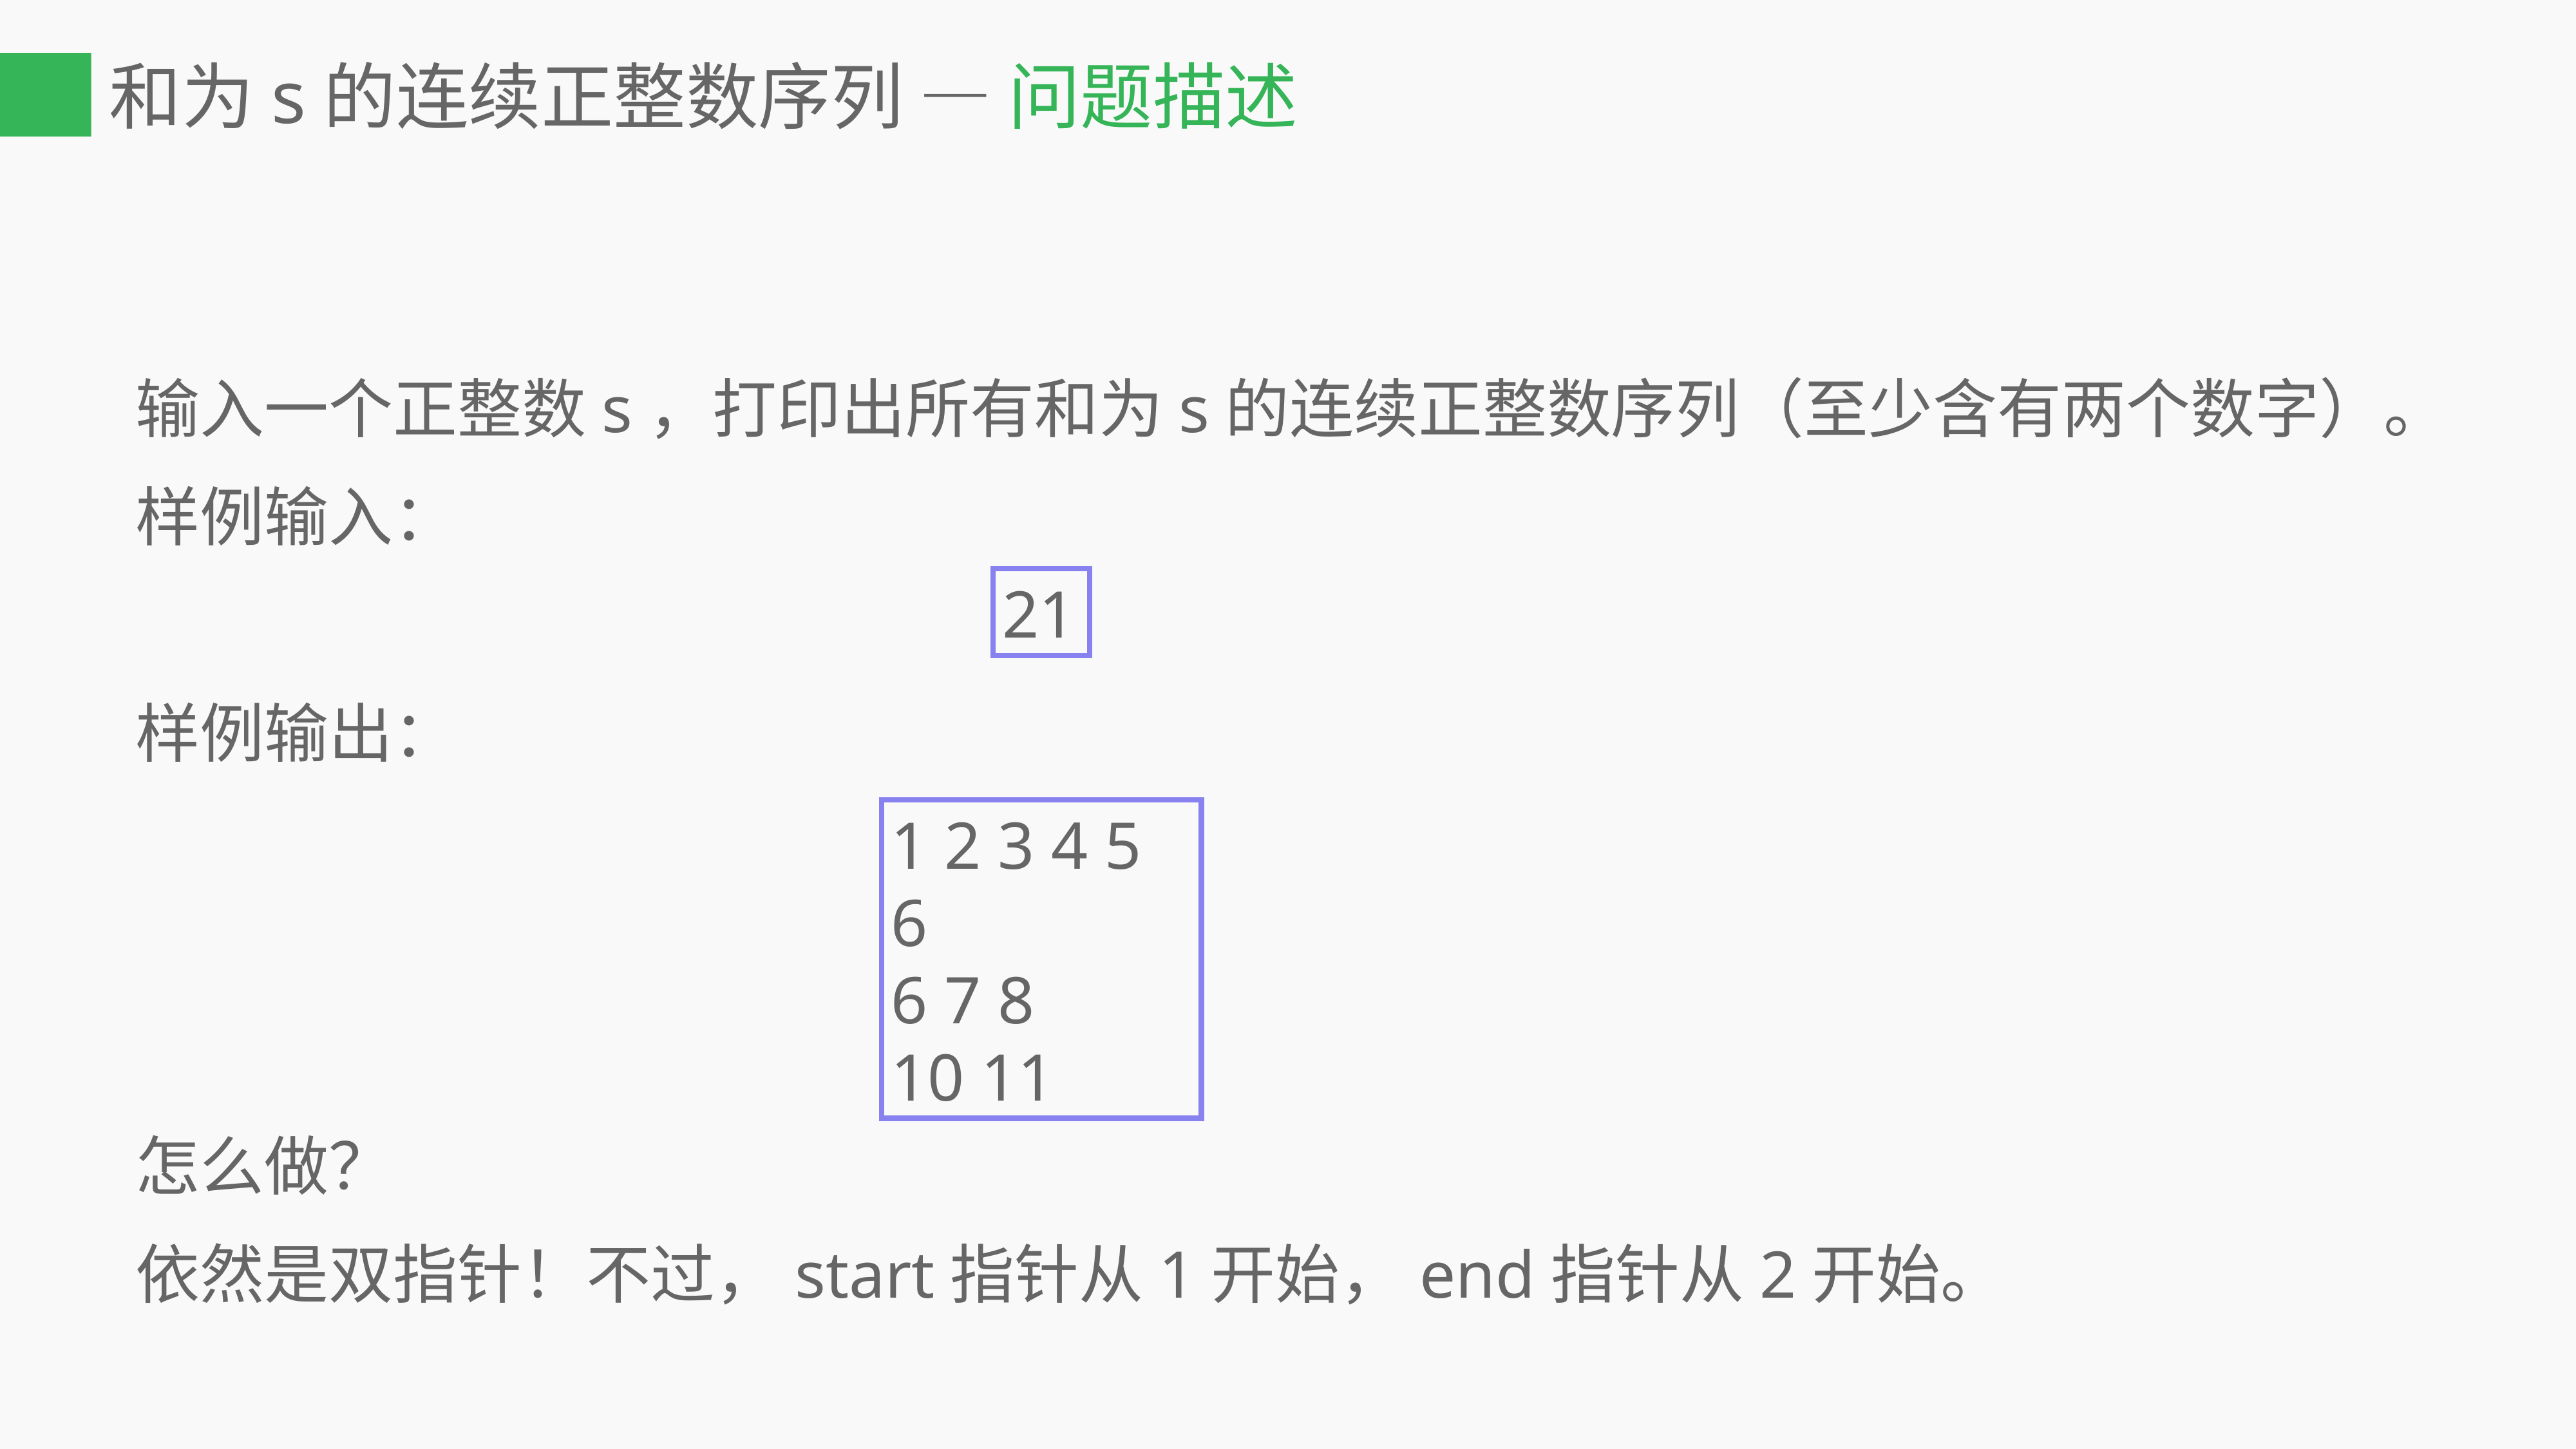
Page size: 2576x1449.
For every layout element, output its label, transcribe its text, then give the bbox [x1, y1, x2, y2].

text_box 1 2 3 4 5 6 6 7 8 10 11 [881, 800, 1202, 1119]
subtitle 输入一个正整数s，打印出所有和为s的连续正整数序列（至少含有两个数字）。 样例输入： 样例输出： 怎么做？ 依然是双指针！不过，start指针从1开始，end指针从2开始。 [115, 337, 2461, 1424]
text_box 21 [993, 569, 1090, 656]
picture [0, 53, 91, 137]
title 和为s的连续正整数序列 — 问题描述 [108, 44, 2540, 144]
